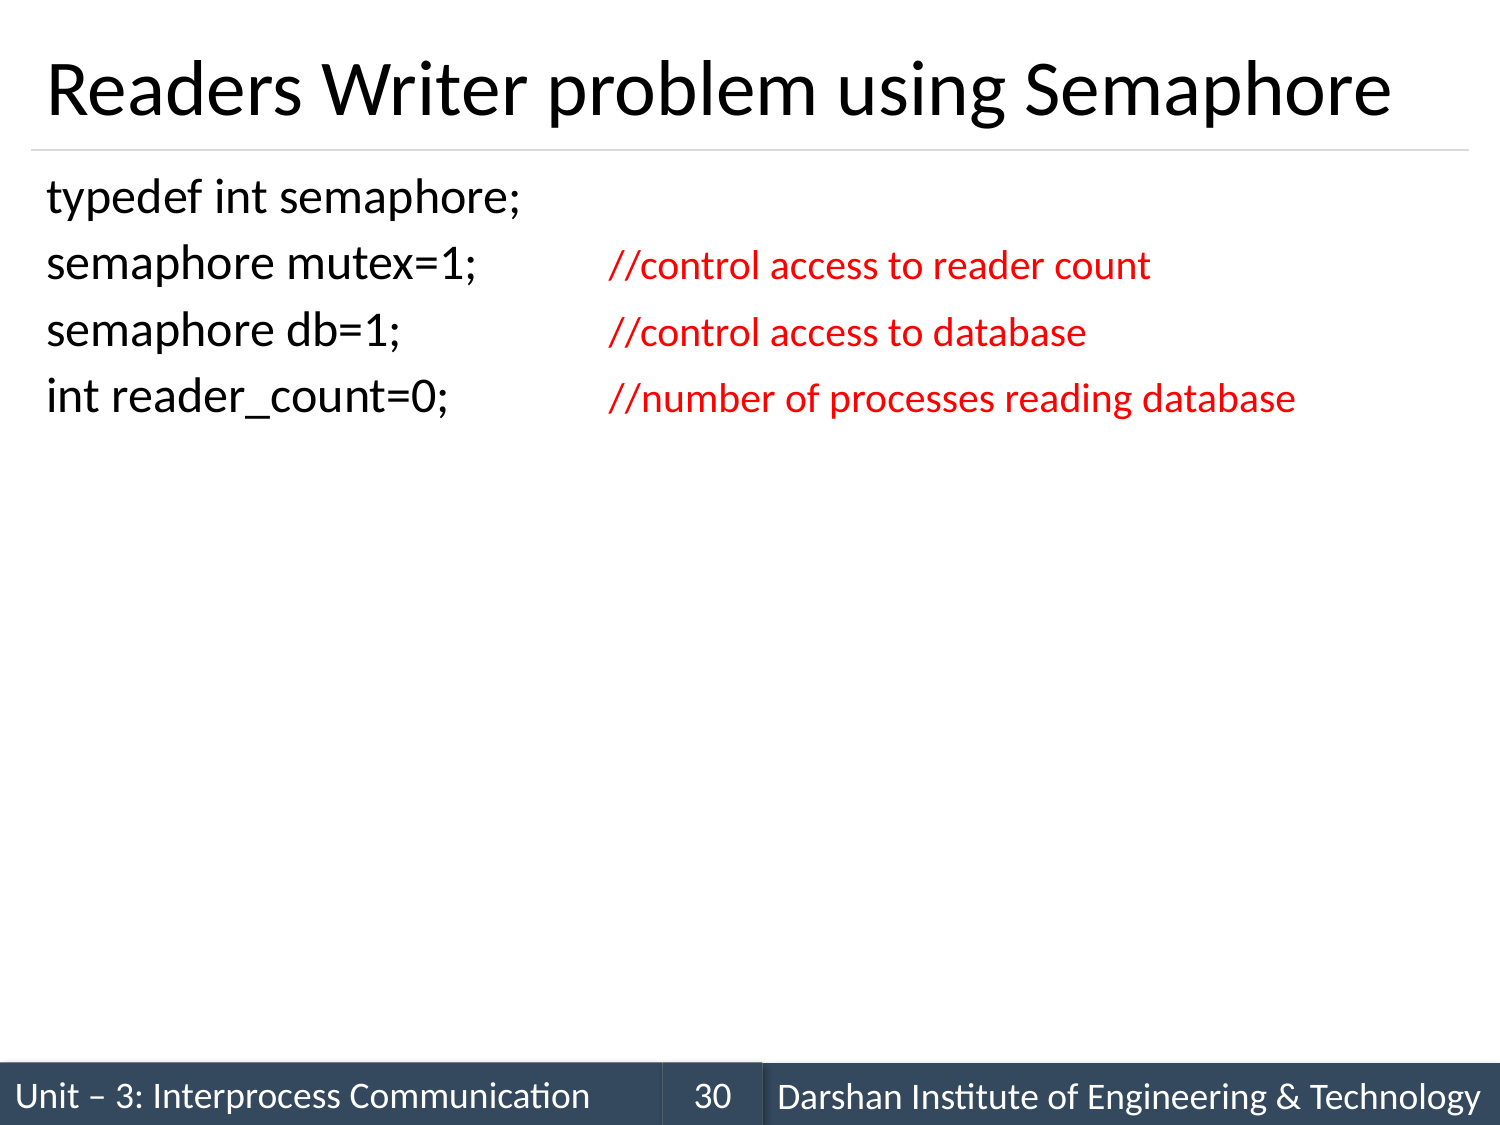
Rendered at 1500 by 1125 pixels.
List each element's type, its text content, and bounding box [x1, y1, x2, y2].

title Readers Writer problem using Semaphore [31, 17, 1469, 150]
list typedef int semaphore; semaphore mutex=1; //control access to reader count semaphore db=1; //control access to database int reader_count=0; //number of processes reading database [31, 162, 1469, 1038]
